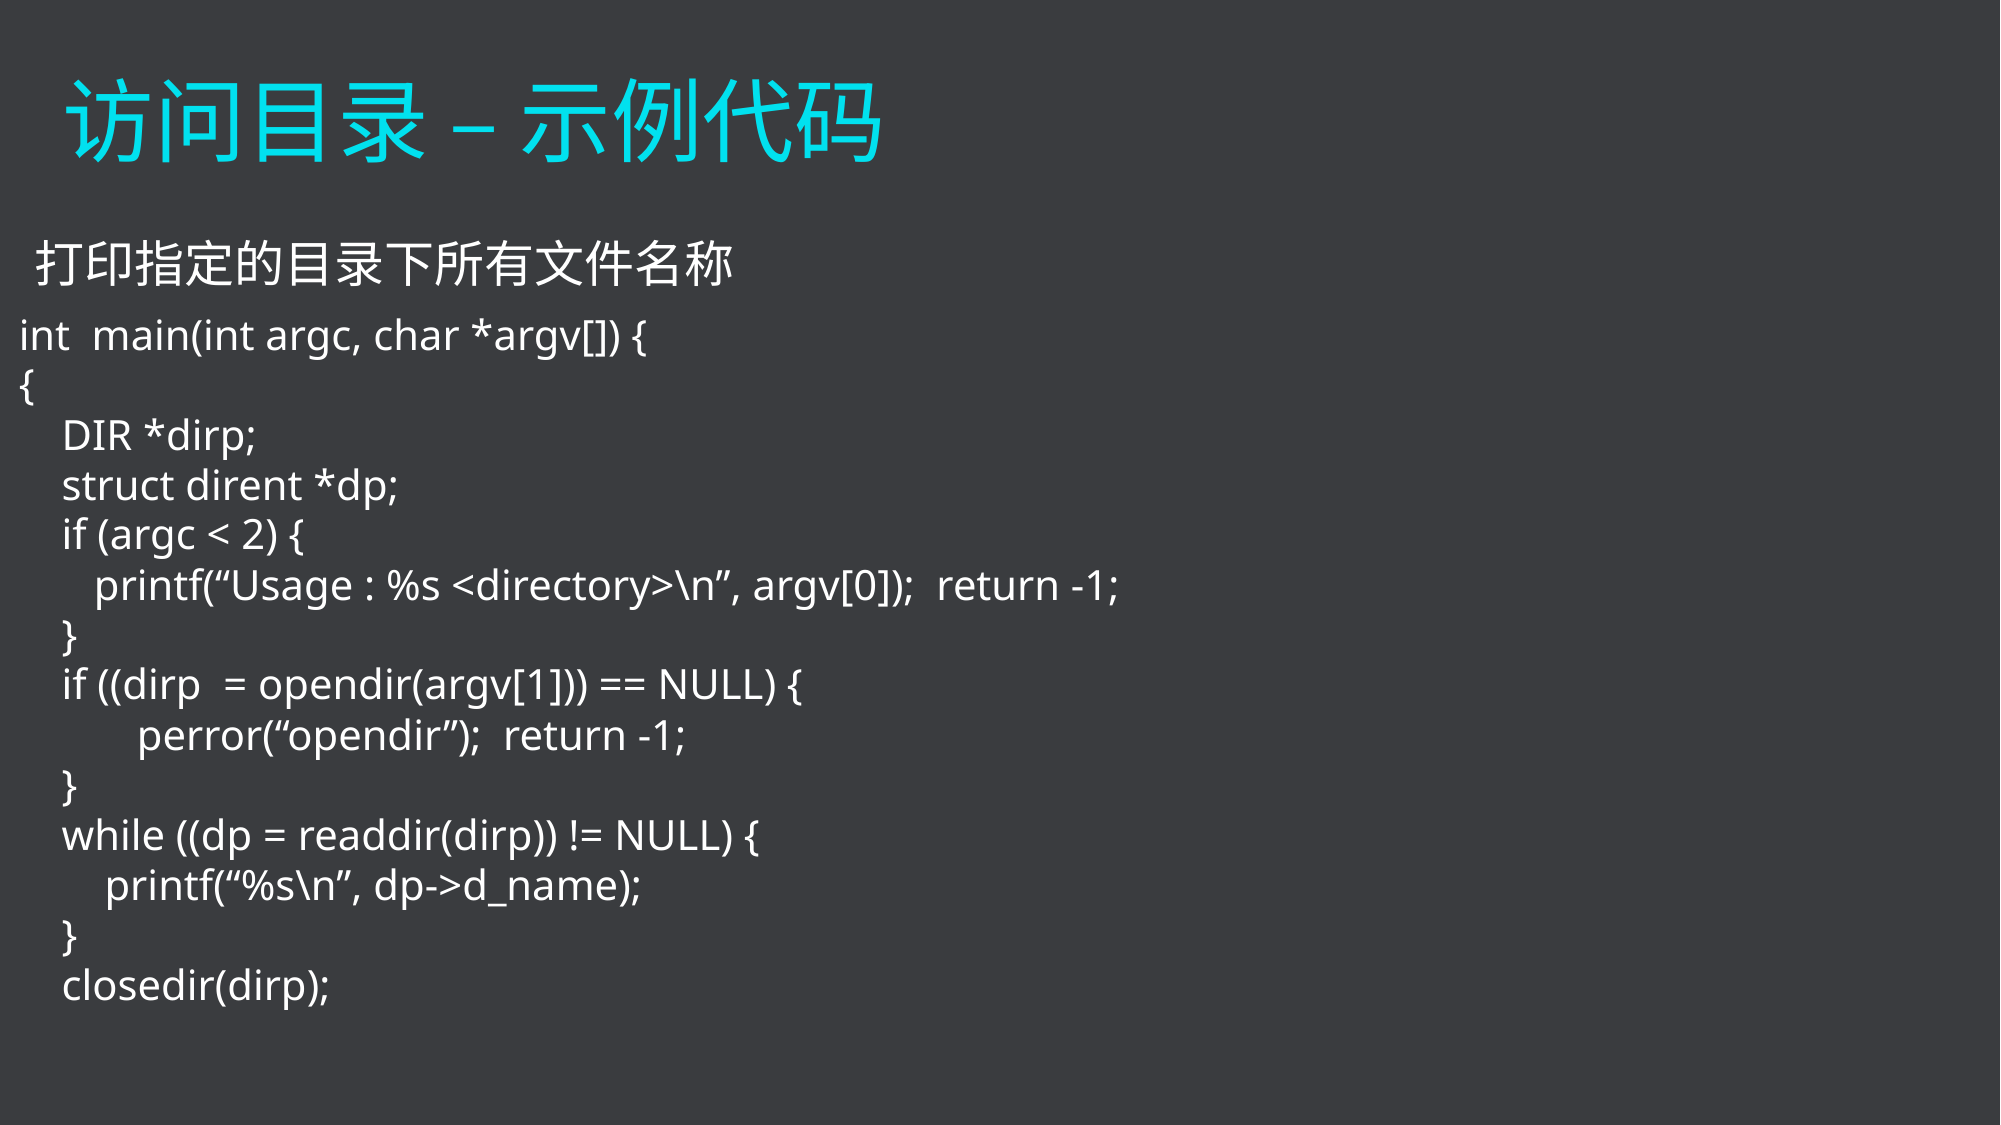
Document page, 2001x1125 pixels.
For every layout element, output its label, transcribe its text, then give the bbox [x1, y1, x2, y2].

text_box int main(int argc, char *argv[]) { { DIR *dirp; struct dirent *dp; if (argc < 2) { printf(“Usage : %s <directory>\n”, argv[0]); return -1; } if ((dirp = opendir(argv[1])) == NULL) { perror(“opendir”); return -1; } while ((dp = readdir(dirp)) != NULL) { printf(“%s\n”, dp->d_name); } closedir(dirp); [3, 300, 1530, 1016]
text_box 打印指定的目录下所有文件名称 [19, 195, 1777, 300]
list 访问目录 – 示例代码 [47, 56, 1749, 140]
